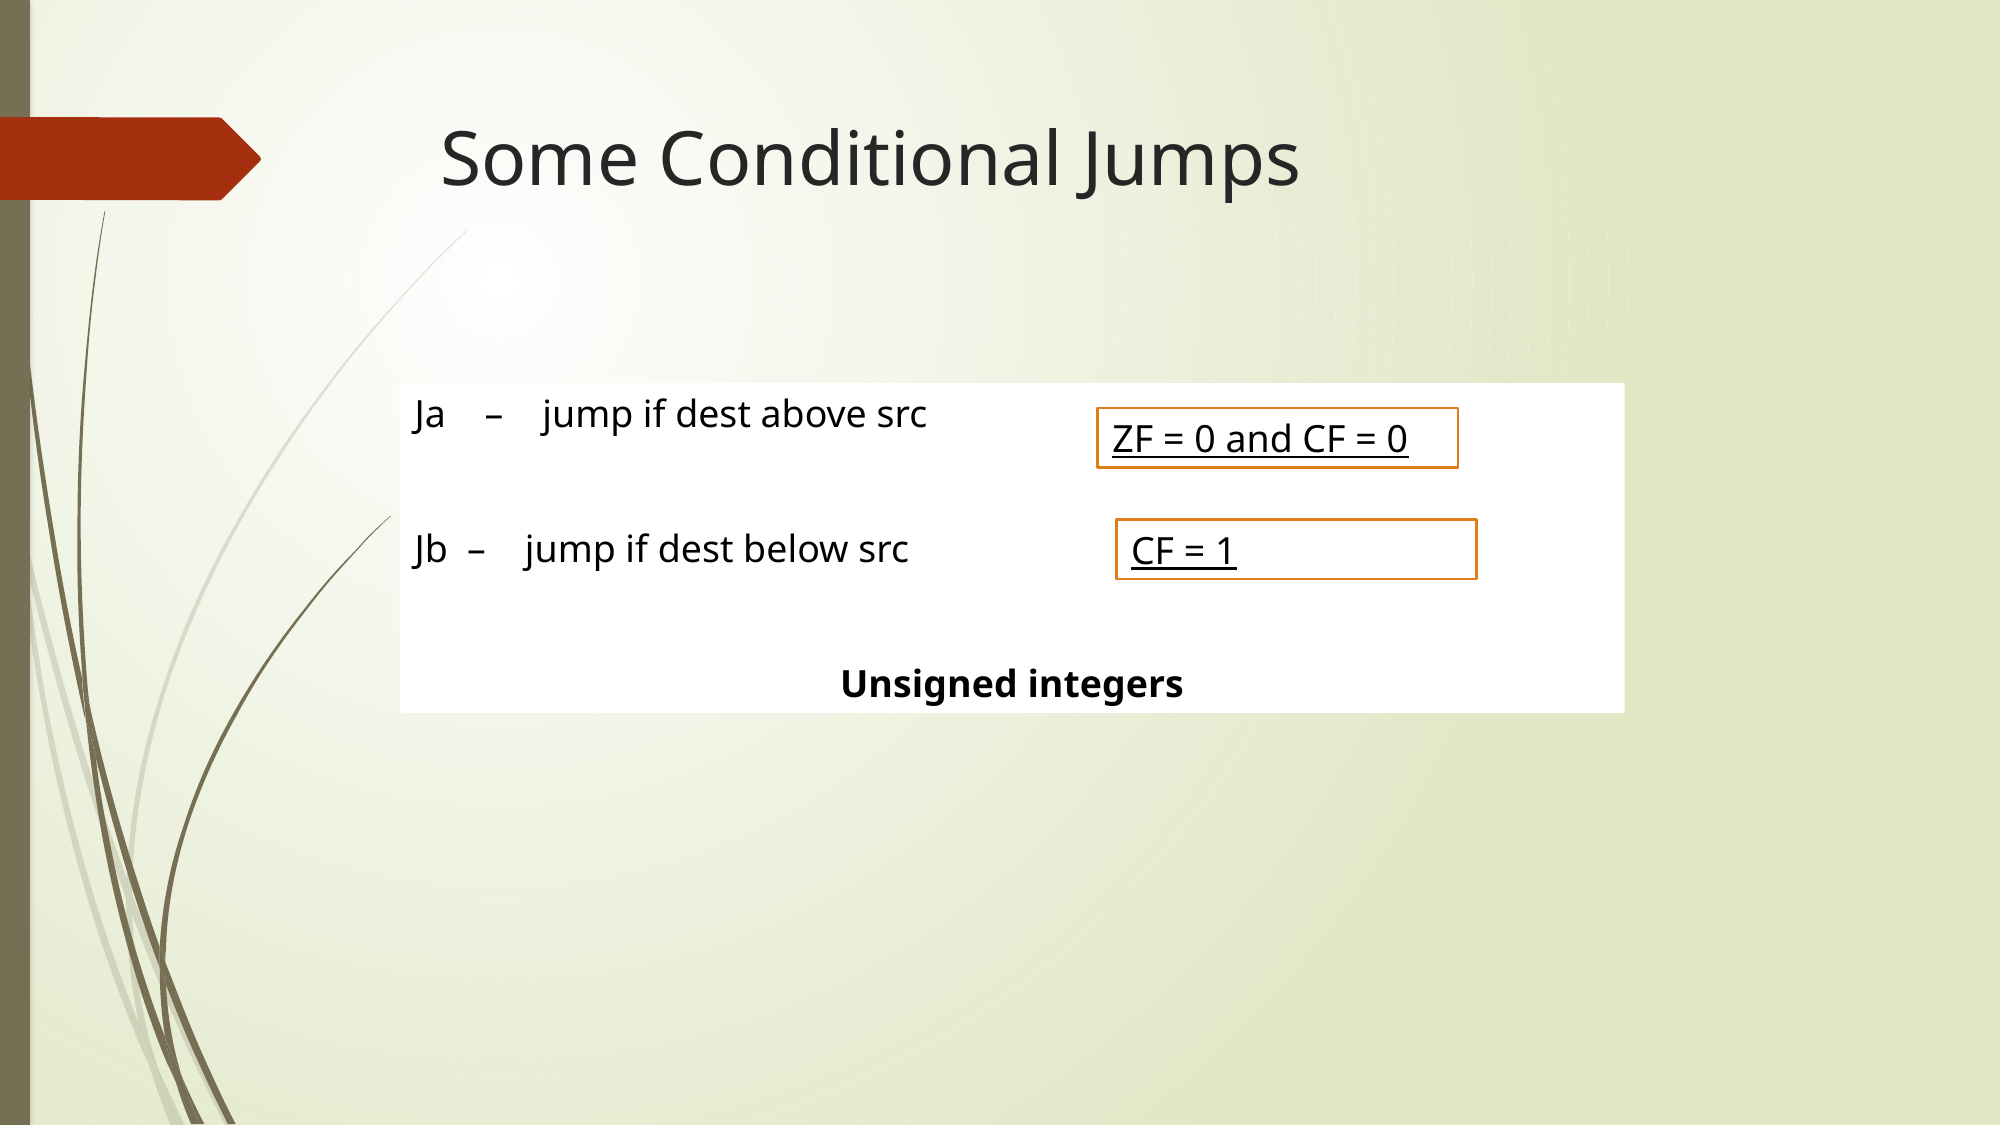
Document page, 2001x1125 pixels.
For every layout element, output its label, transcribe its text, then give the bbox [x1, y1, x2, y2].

text_box ZF = 0 and CF = 0 [1096, 407, 1459, 469]
title Some Conditional Jumps [425, 102, 1888, 313]
text_box CF = 1 [1115, 518, 1478, 580]
text_box Ja – jump if dest above src Jb – jump if dest below src Unsigned integers [398, 382, 1626, 714]
list [424, 350, 1888, 970]
